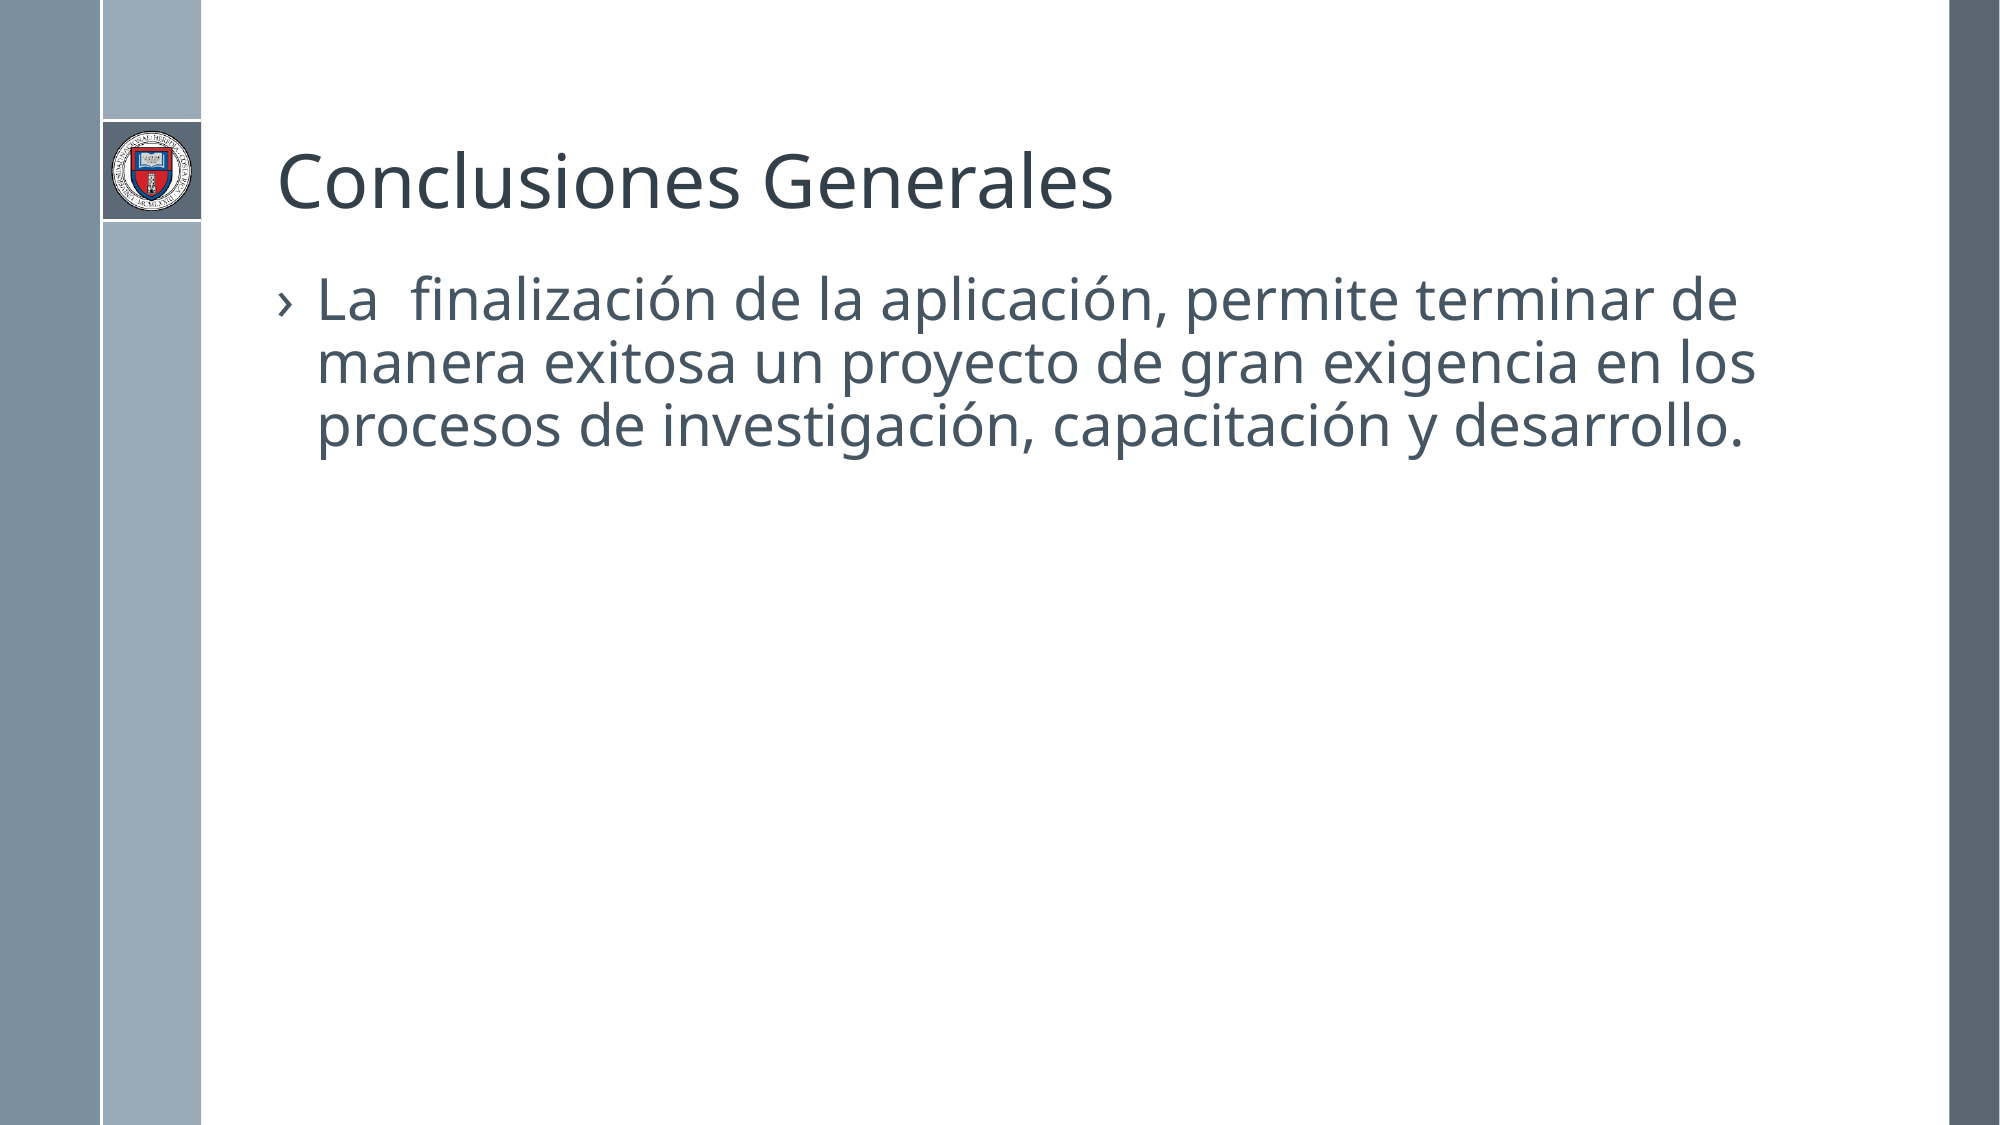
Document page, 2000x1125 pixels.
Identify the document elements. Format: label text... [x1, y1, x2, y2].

picture [107, 126, 196, 215]
title Conclusiones Generales [261, 29, 1867, 233]
list La finalización de la aplicación, permite terminar de manera exitosa un proyecto de gran exigencia en los procesos de investigación, capacitación y desarrollo. [261, 262, 1867, 1013]
